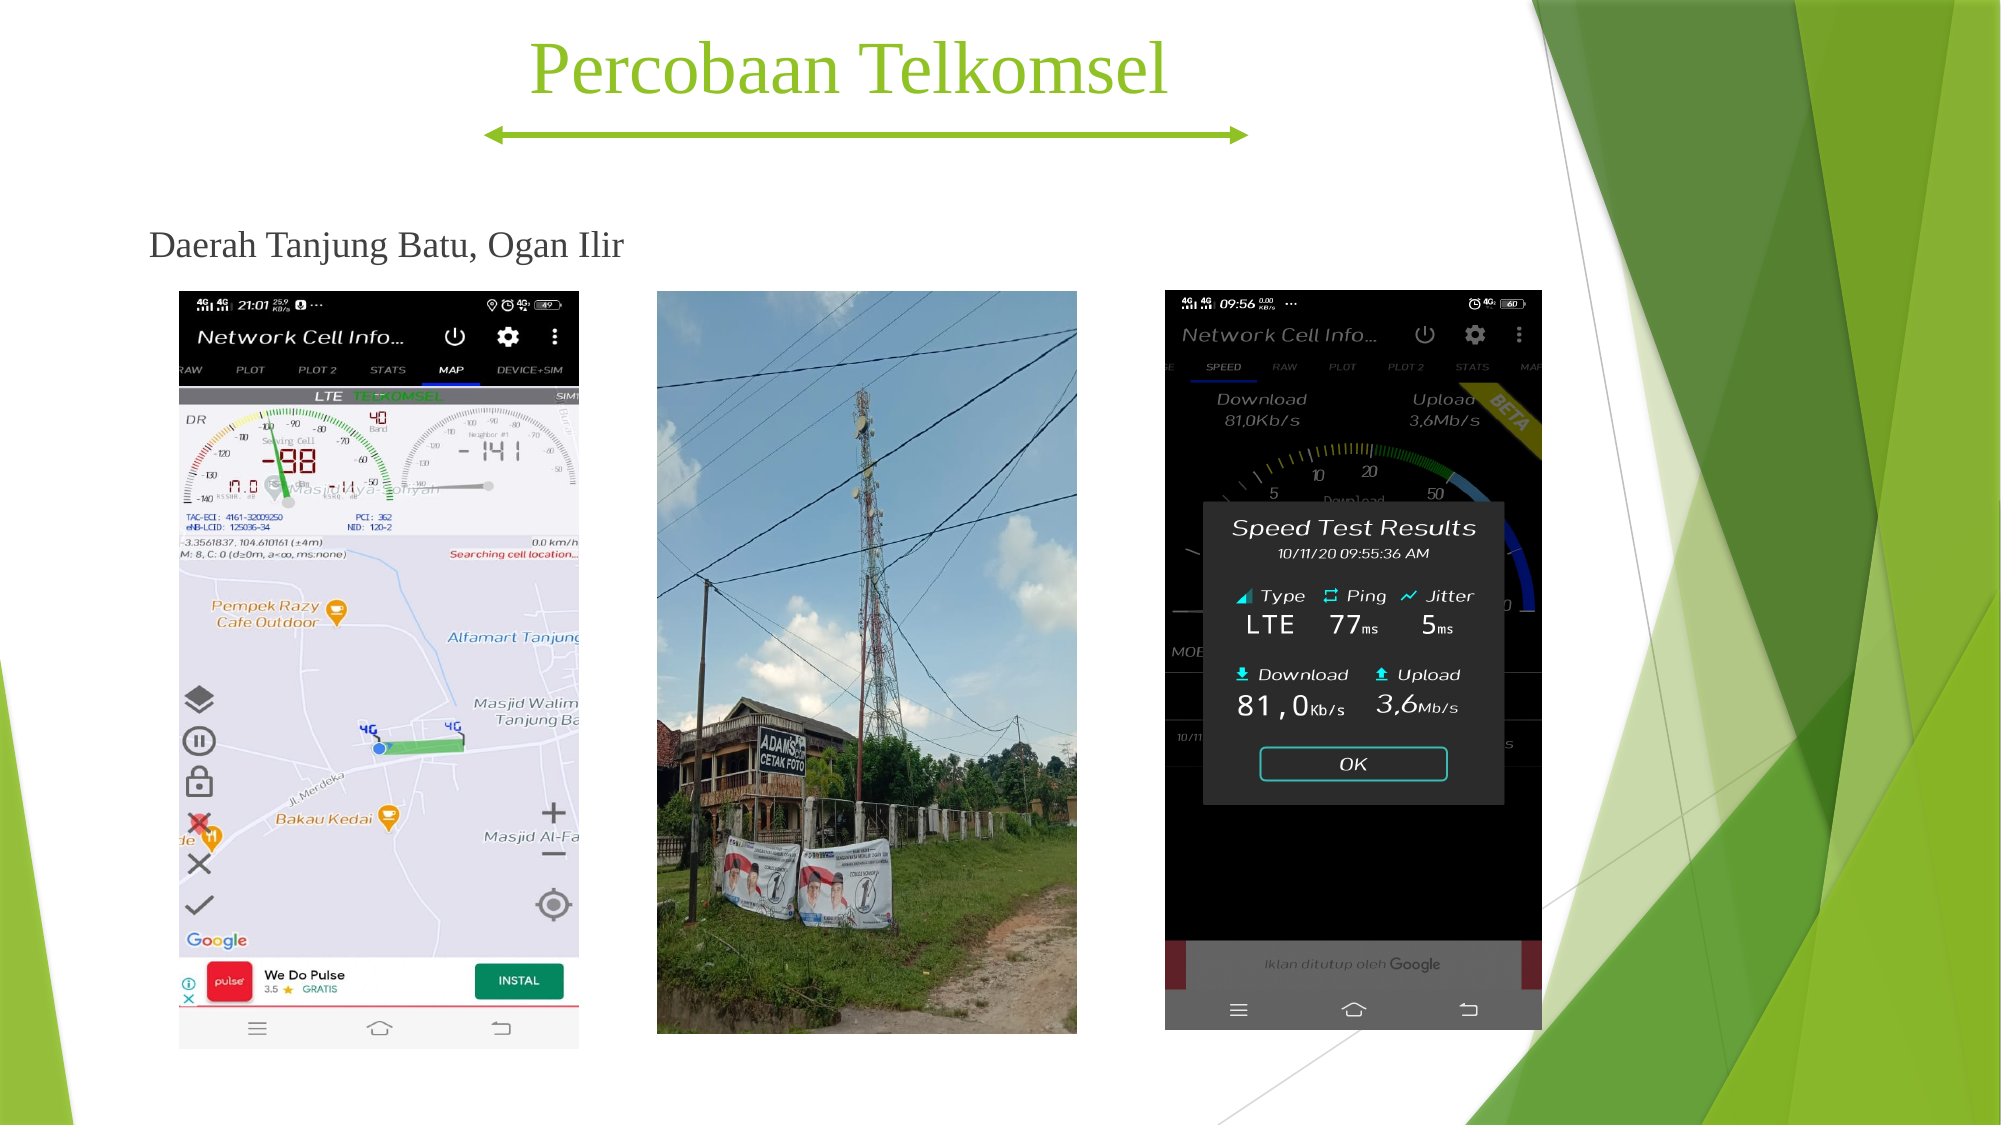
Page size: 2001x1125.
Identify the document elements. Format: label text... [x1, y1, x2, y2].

picture [656, 291, 1078, 1035]
list Daerah Tanjung Batu, Ogan Ilir [133, 146, 1565, 948]
picture [179, 291, 579, 1050]
picture [1165, 290, 1543, 1031]
title Percobaan Telkomsel [154, 11, 1565, 146]
